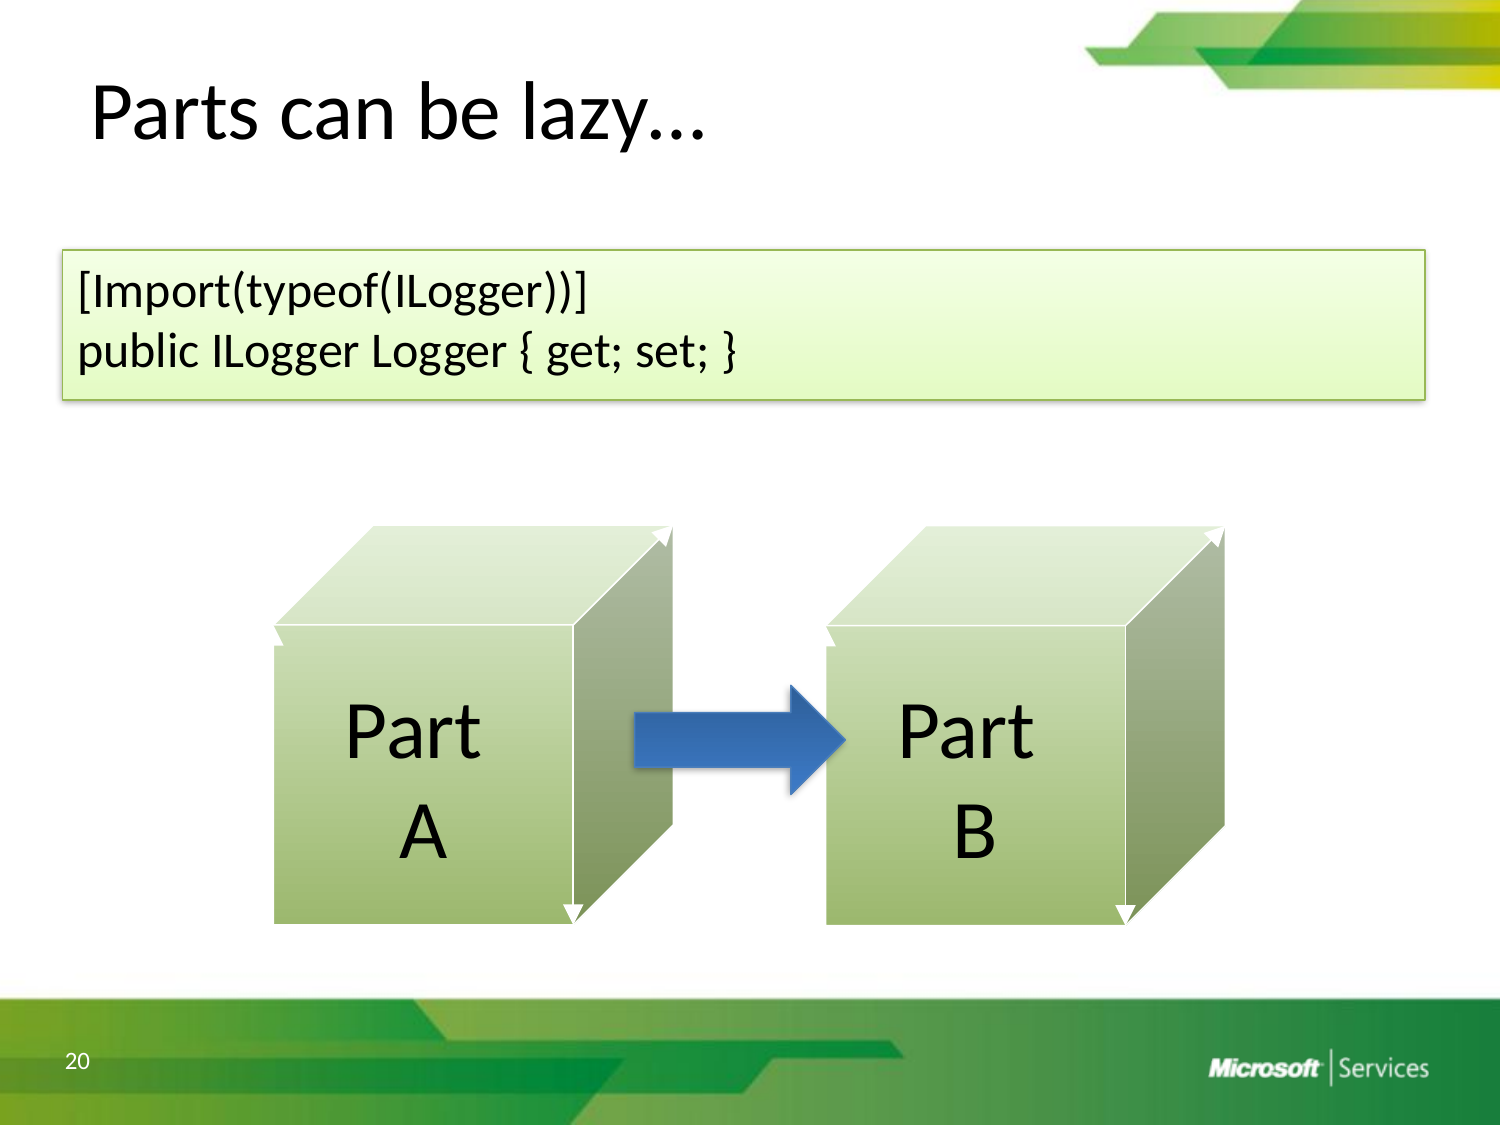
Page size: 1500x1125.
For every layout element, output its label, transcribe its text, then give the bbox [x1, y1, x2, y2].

text_box [Import(typeof(ILogger))] public ILogger Logger { get; set; } [62, 249, 1426, 401]
title Parts can be lazy… [75, 12, 1425, 200]
text_box [633, 684, 846, 796]
picture [0, 0, 1500, 1125]
text_box Part A [262, 524, 674, 926]
text_box Part B [815, 525, 1226, 926]
